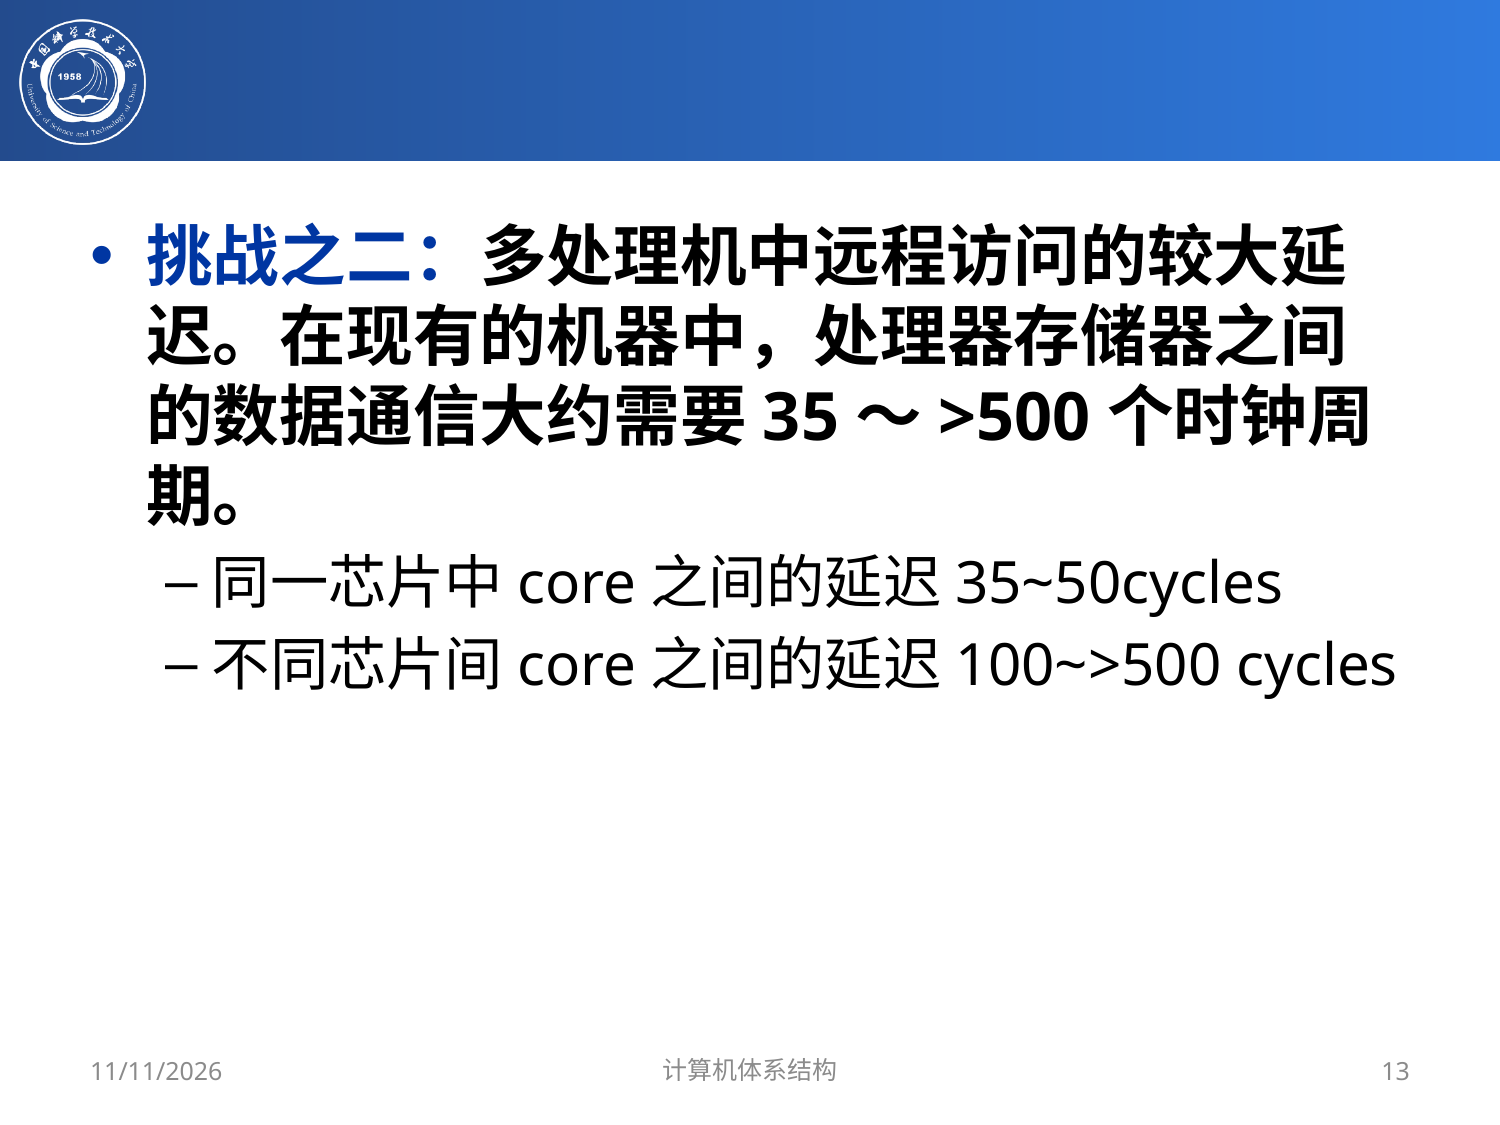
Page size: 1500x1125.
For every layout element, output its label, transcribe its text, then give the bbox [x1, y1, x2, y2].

picture [19, 19, 146, 145]
footer 计算机体系结构 [512, 1042, 988, 1103]
list 挑战之二：多处理机中远程访问的较大延迟。在现有的机器中，处理器存储器之间的数据通信大约需要35～>500个时钟周期。 同一芯片中core之间的延迟35~50cycles 不同芯片间core之间的延迟100~>500 cycles [75, 206, 1425, 1036]
slide_number 13 [1074, 1042, 1425, 1103]
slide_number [75, 1042, 425, 1103]
